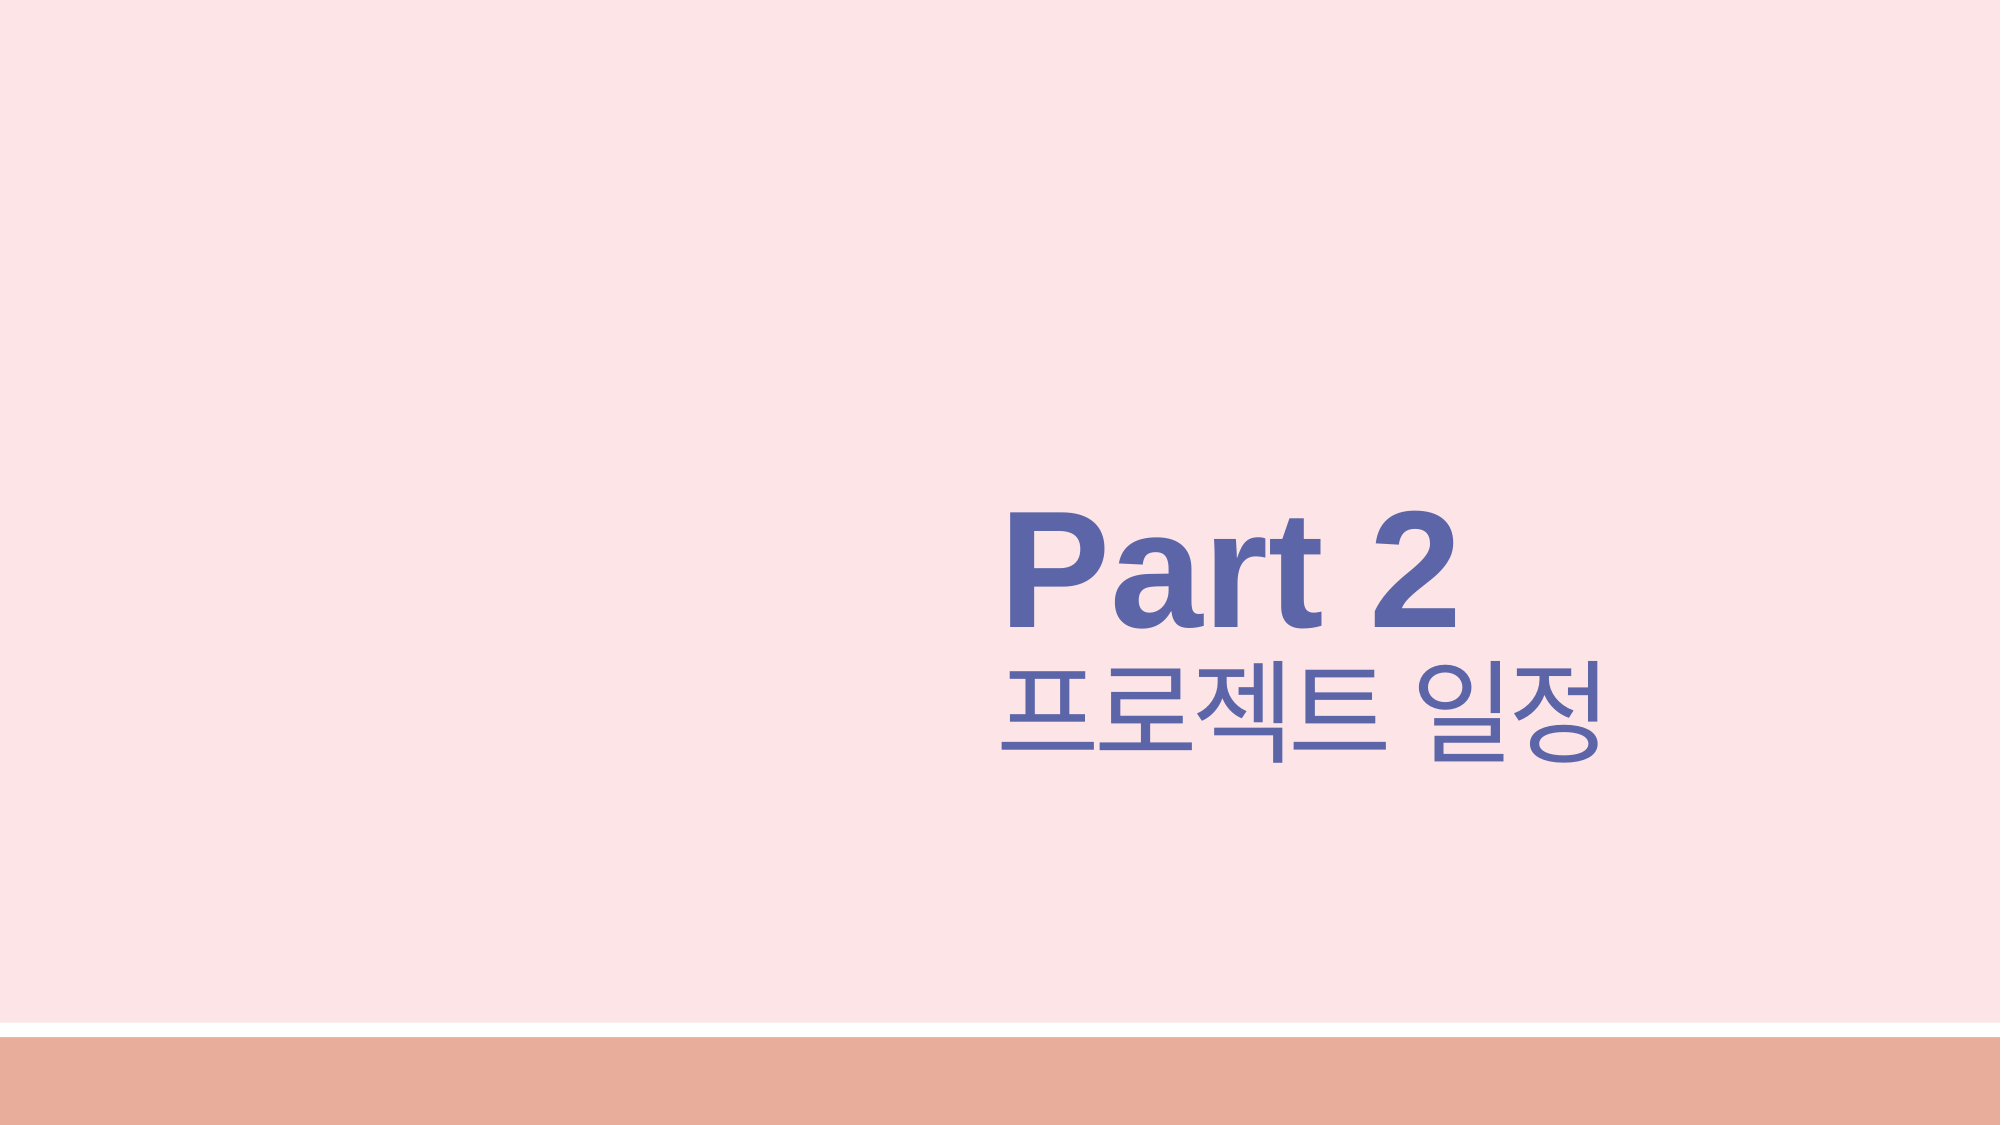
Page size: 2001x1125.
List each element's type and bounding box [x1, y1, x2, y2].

text_box [982, 453, 1983, 786]
text_box [0, 1038, 2000, 1125]
text_box [0, 1021, 2000, 1038]
